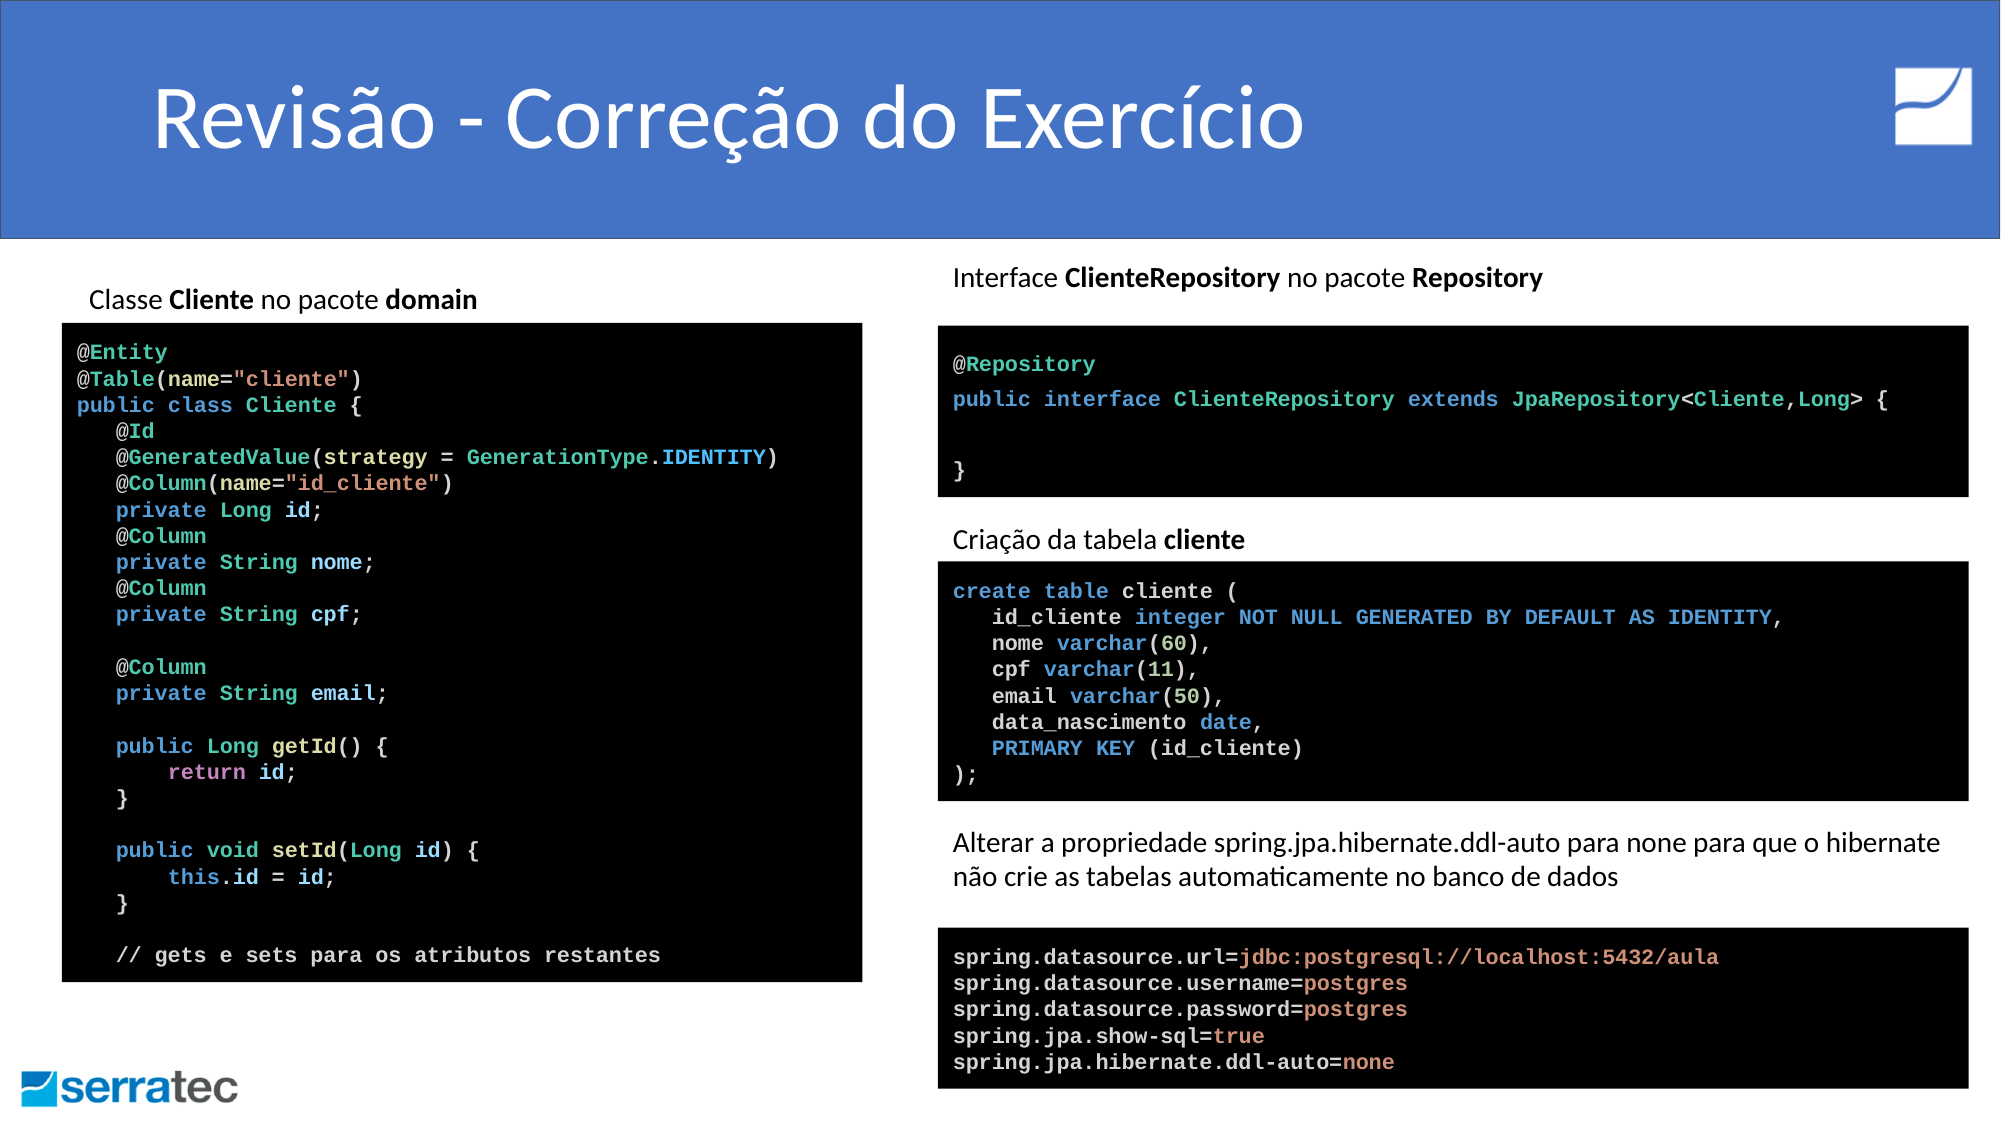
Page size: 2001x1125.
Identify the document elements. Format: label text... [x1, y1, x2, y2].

text_box @Repository public interface ClienteRepository extends JpaRepository<Cliente,Long> { } [937, 325, 1969, 498]
text_box @Entity @Table(name="cliente") public class Cliente { @Id @GeneratedValue(strategy = GenerationType.IDENTITY) @Column(name="id_cliente") private Long id; @Column private String nome; @Column private String cpf; @Column private String email; public Long getId() { return id; } public void setId(Long id) { this.id = id; } // gets e sets para os atributos restantes [61, 322, 863, 983]
text_box Classe Cliente no pacote domain [74, 265, 863, 331]
picture [14, 1064, 247, 1113]
picture [1895, 65, 1976, 148]
text_box spring.datasource.url=jdbc:postgresql://localhost:5432/aula spring.datasource.username=postgres spring.datasource.password=postgres spring.jpa.show-sql=true spring.jpa.hibernate.ddl-auto=none [937, 927, 1969, 1089]
text_box create table cliente ( id_cliente integer NOT NULL GENERATED BY DEFAULT AS IDENTITY, nome varchar(60), cpf varchar(11), email varchar(50), data_nascimento date, PRIMARY KEY (id_cliente) ); [937, 561, 1969, 802]
text_box Interface ClienteRepository no pacote Repository [937, 243, 1727, 309]
title Revisão - Correção do Exercício [137, 9, 1863, 228]
text_box Criação da tabela cliente [937, 505, 1727, 571]
text_box Alterar a propriedade spring.jpa.hibernate.ddl-auto para none para que o hibernate não crie as tabelas automaticamente no banco de dados [937, 807, 1969, 908]
